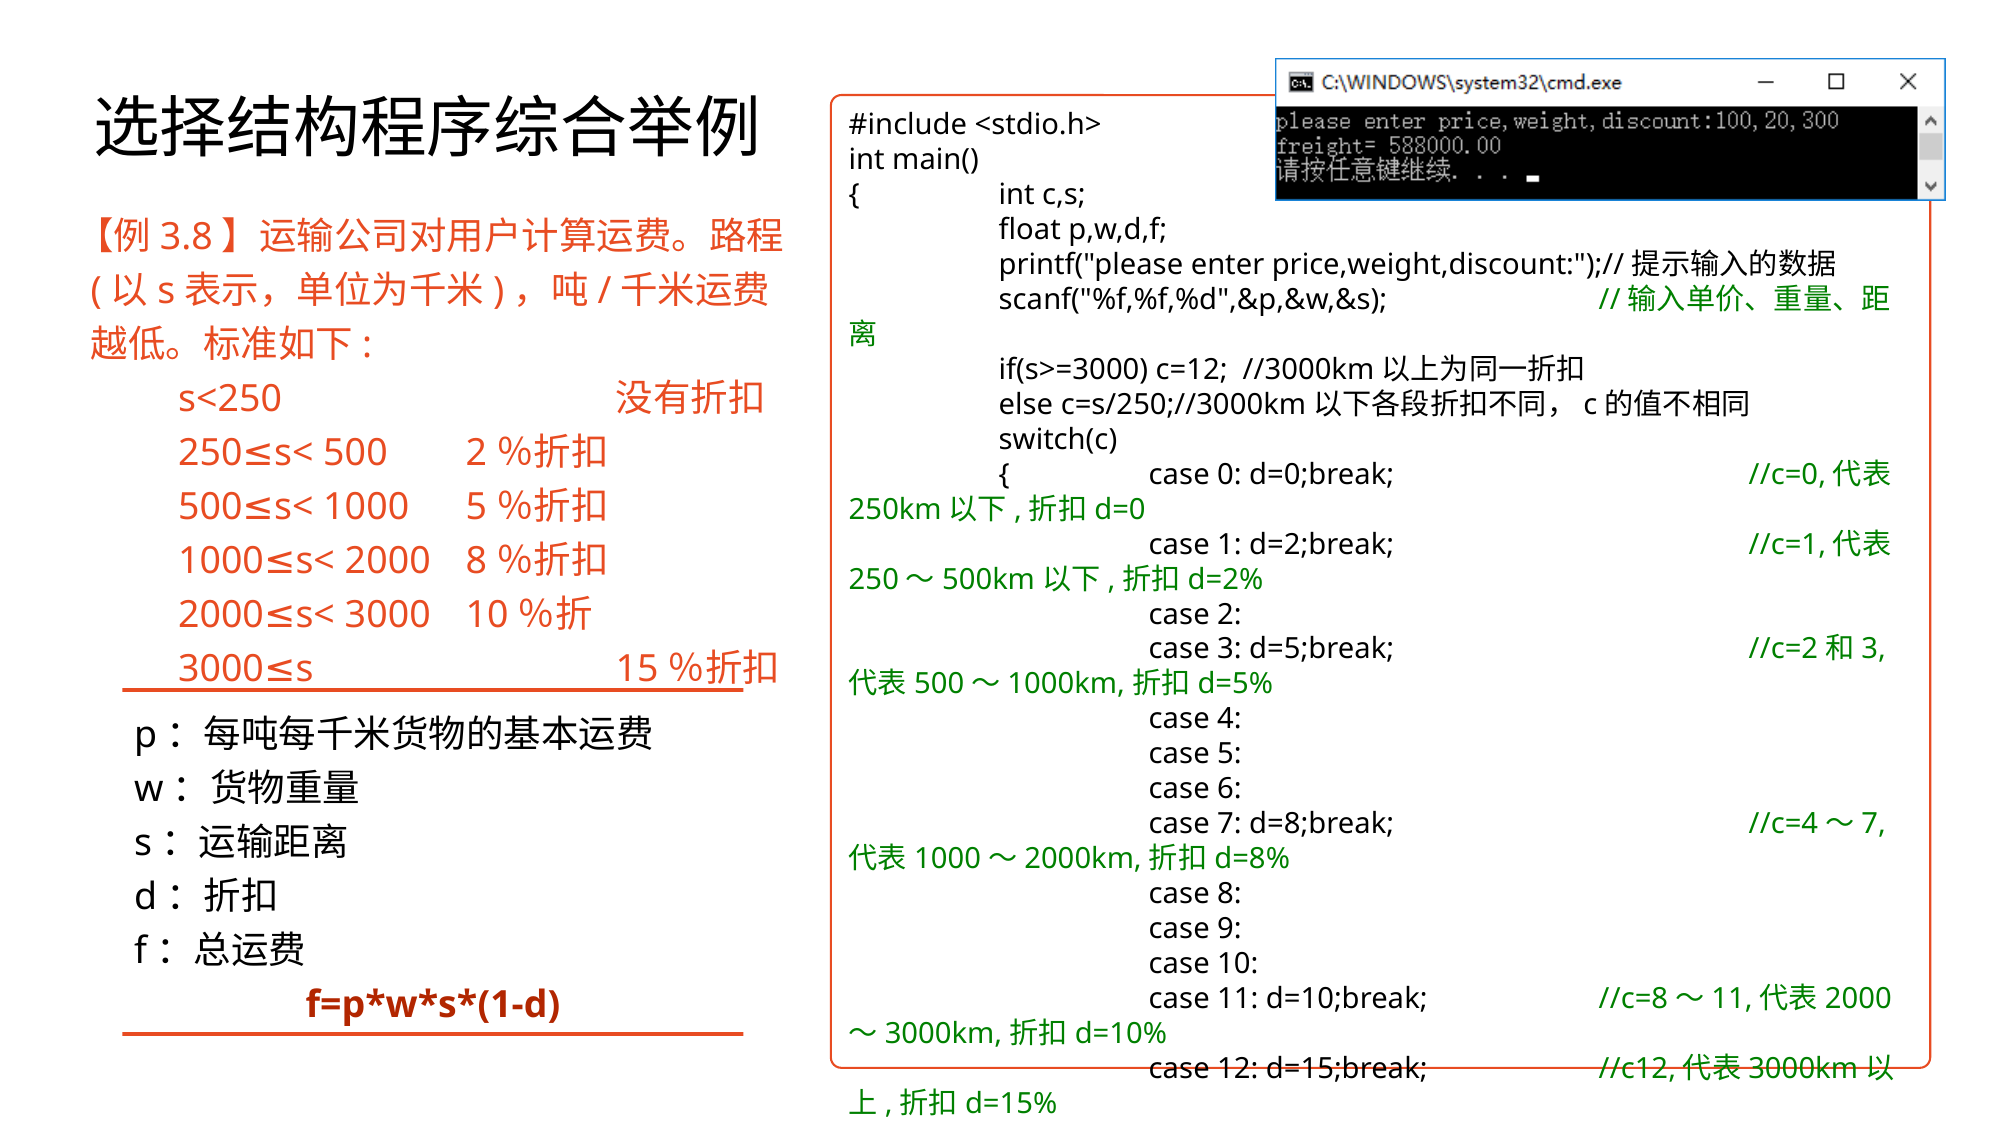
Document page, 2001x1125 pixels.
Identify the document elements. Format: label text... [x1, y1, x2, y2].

list 【例3.8】运输公司对用户计算运费。路程(以s表示，单位为千米)，吨/千米运费越低。标准如下: s<250 没有折扣 250≤s< 500 2％折扣 500≤s< 1000 5％折扣 1000≤s< 2000 8％折扣 2000≤s< 3000 10％折 3000≤s 15％折扣 [60, 195, 816, 587]
picture [1275, 58, 1946, 201]
text_box #include <stdio.h> int main() { int c,s; float p,w,d,f; printf("please enter price,weight,discount:");//提示输入的数据 scanf("%f,%f,%d",&p,&w,&s); //输入单价、重量、距离 if(s>=3000) c=12; //3000km以上为同一折扣 else c=s/250;//3000km以下各段折扣不同，c的值不相同 switch(c) { case 0: d=0;break; //c=0,代表250km以下,折扣d=0 case 1: d=2;break; //c=1,代表250～500km以下,折扣d=2% case 2: case 3: d=5;break; //c=2和3,代表500～1000km,折扣d=5% case 4: case 5: case 6: case 7: d=8;break; //c=4～7,代表1000～2000km,折扣d=8% case 8: case 9: case 10: case 11: d=10;break; //c=8～11,代表2000～3000km,折扣d=10% case 12: d=15;break; //c12,代表3000km以上,折扣d=15% } f=p*w*s*(1-d/100); //计算总运费 printf("freight=%10.2f\n",f); //输出总运费，取两位小数 return 0; } [829, 93, 1932, 1069]
title 选择结构程序综合举例 [78, 21, 1844, 239]
